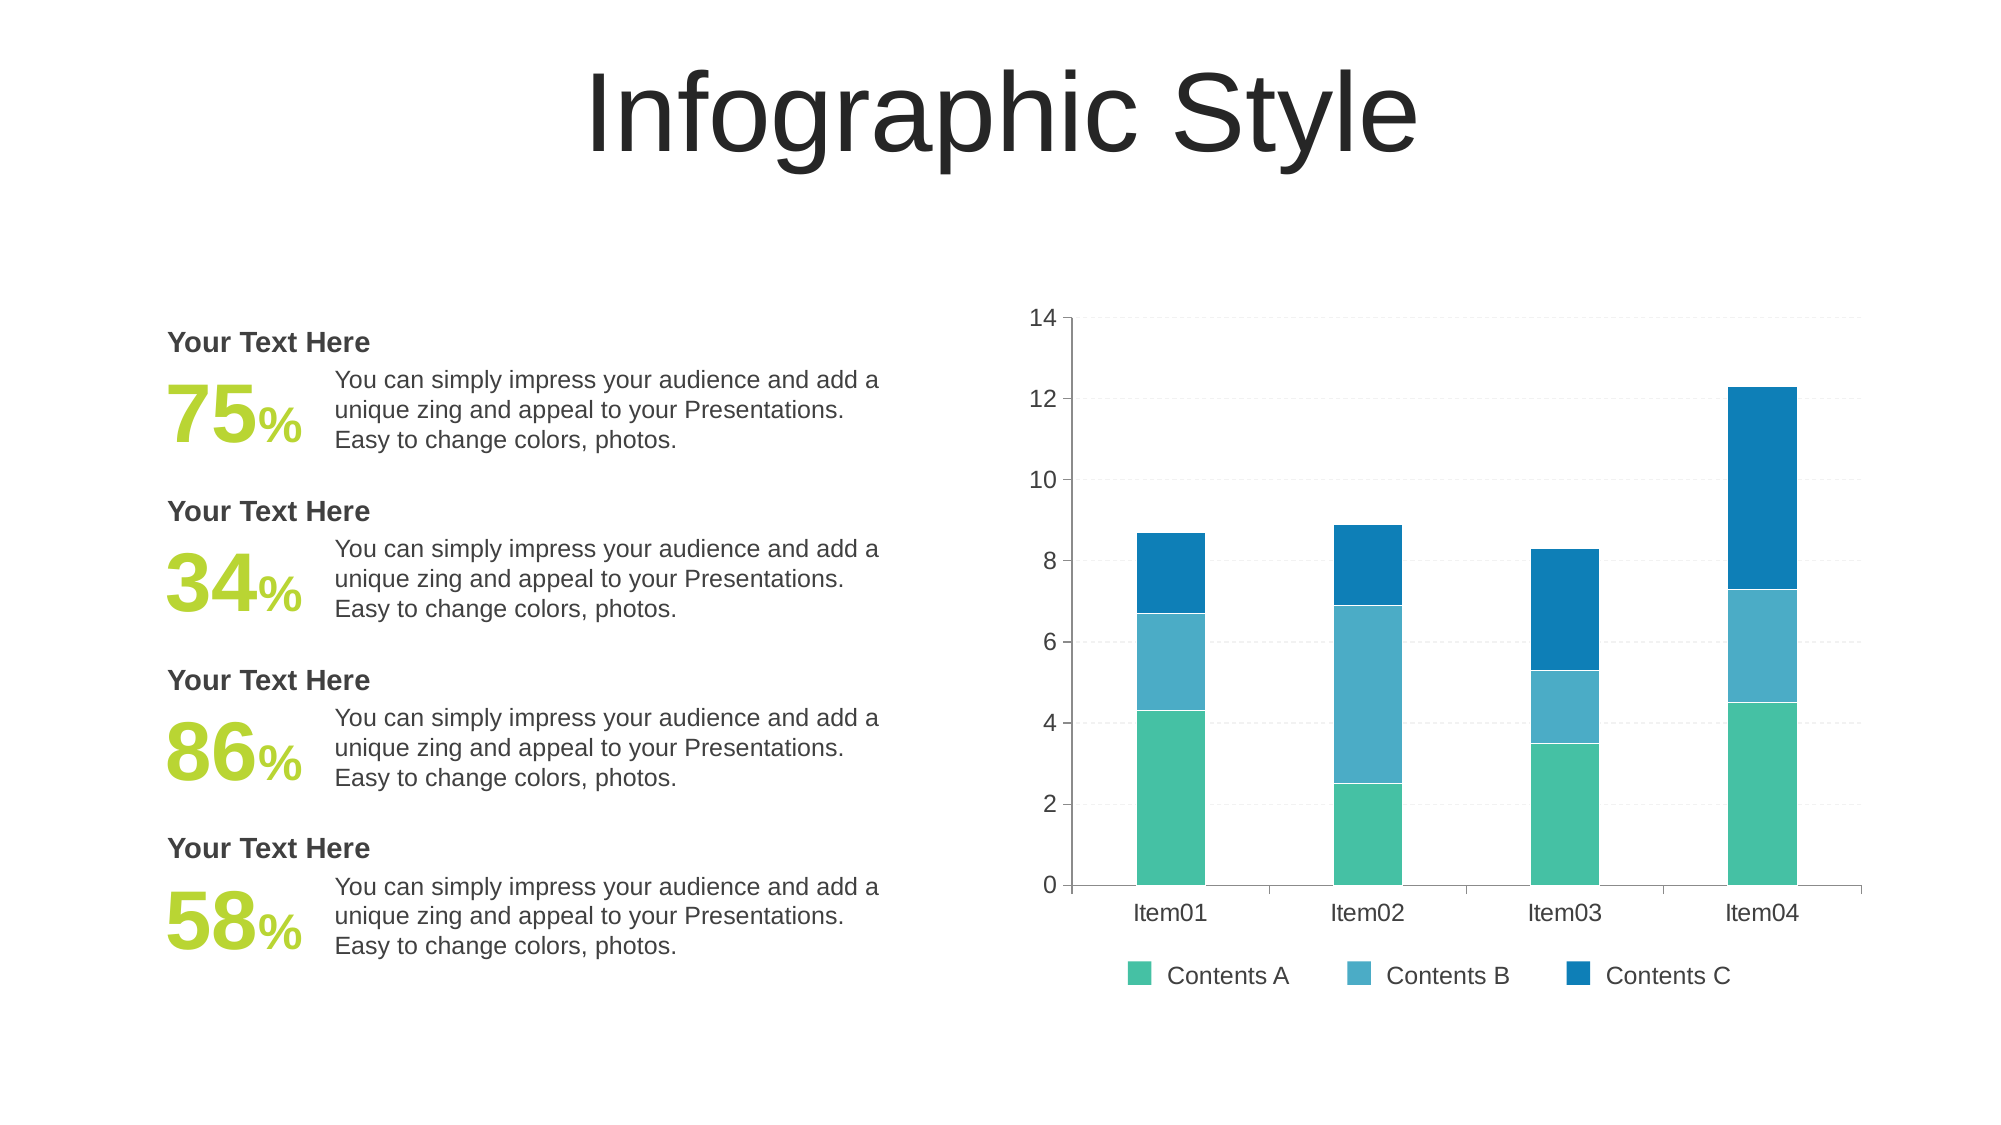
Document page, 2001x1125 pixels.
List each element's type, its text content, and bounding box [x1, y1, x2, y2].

text_box You can simply impress your audience and add a unique zing and appeal to your Presentations. Easy to change colors, photos. [319, 862, 977, 968]
text_box 86% [148, 696, 319, 797]
text_box You can simply impress your audience and add a unique zing and appeal to your Presentations. Easy to change colors, photos. [319, 694, 977, 799]
text_box You can simply impress your audience and add a unique zing and appeal to your Presentations. Easy to change colors, photos. [319, 525, 977, 630]
text_box You can simply impress your audience and add a unique zing and appeal to your Presentations. Easy to change colors, photos. [319, 356, 977, 461]
text_box 58% [148, 865, 319, 966]
text_box 34% [148, 528, 319, 629]
text_box Your Text Here [152, 315, 775, 366]
text_box Your Text Here [152, 484, 775, 535]
text_box Your Text Here [152, 653, 775, 704]
text_box 75% [148, 359, 319, 460]
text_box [1127, 951, 1763, 997]
chart [1011, 291, 1879, 940]
list Infographic Style [53, 55, 1952, 175]
text_box Your Text Here [152, 822, 775, 872]
